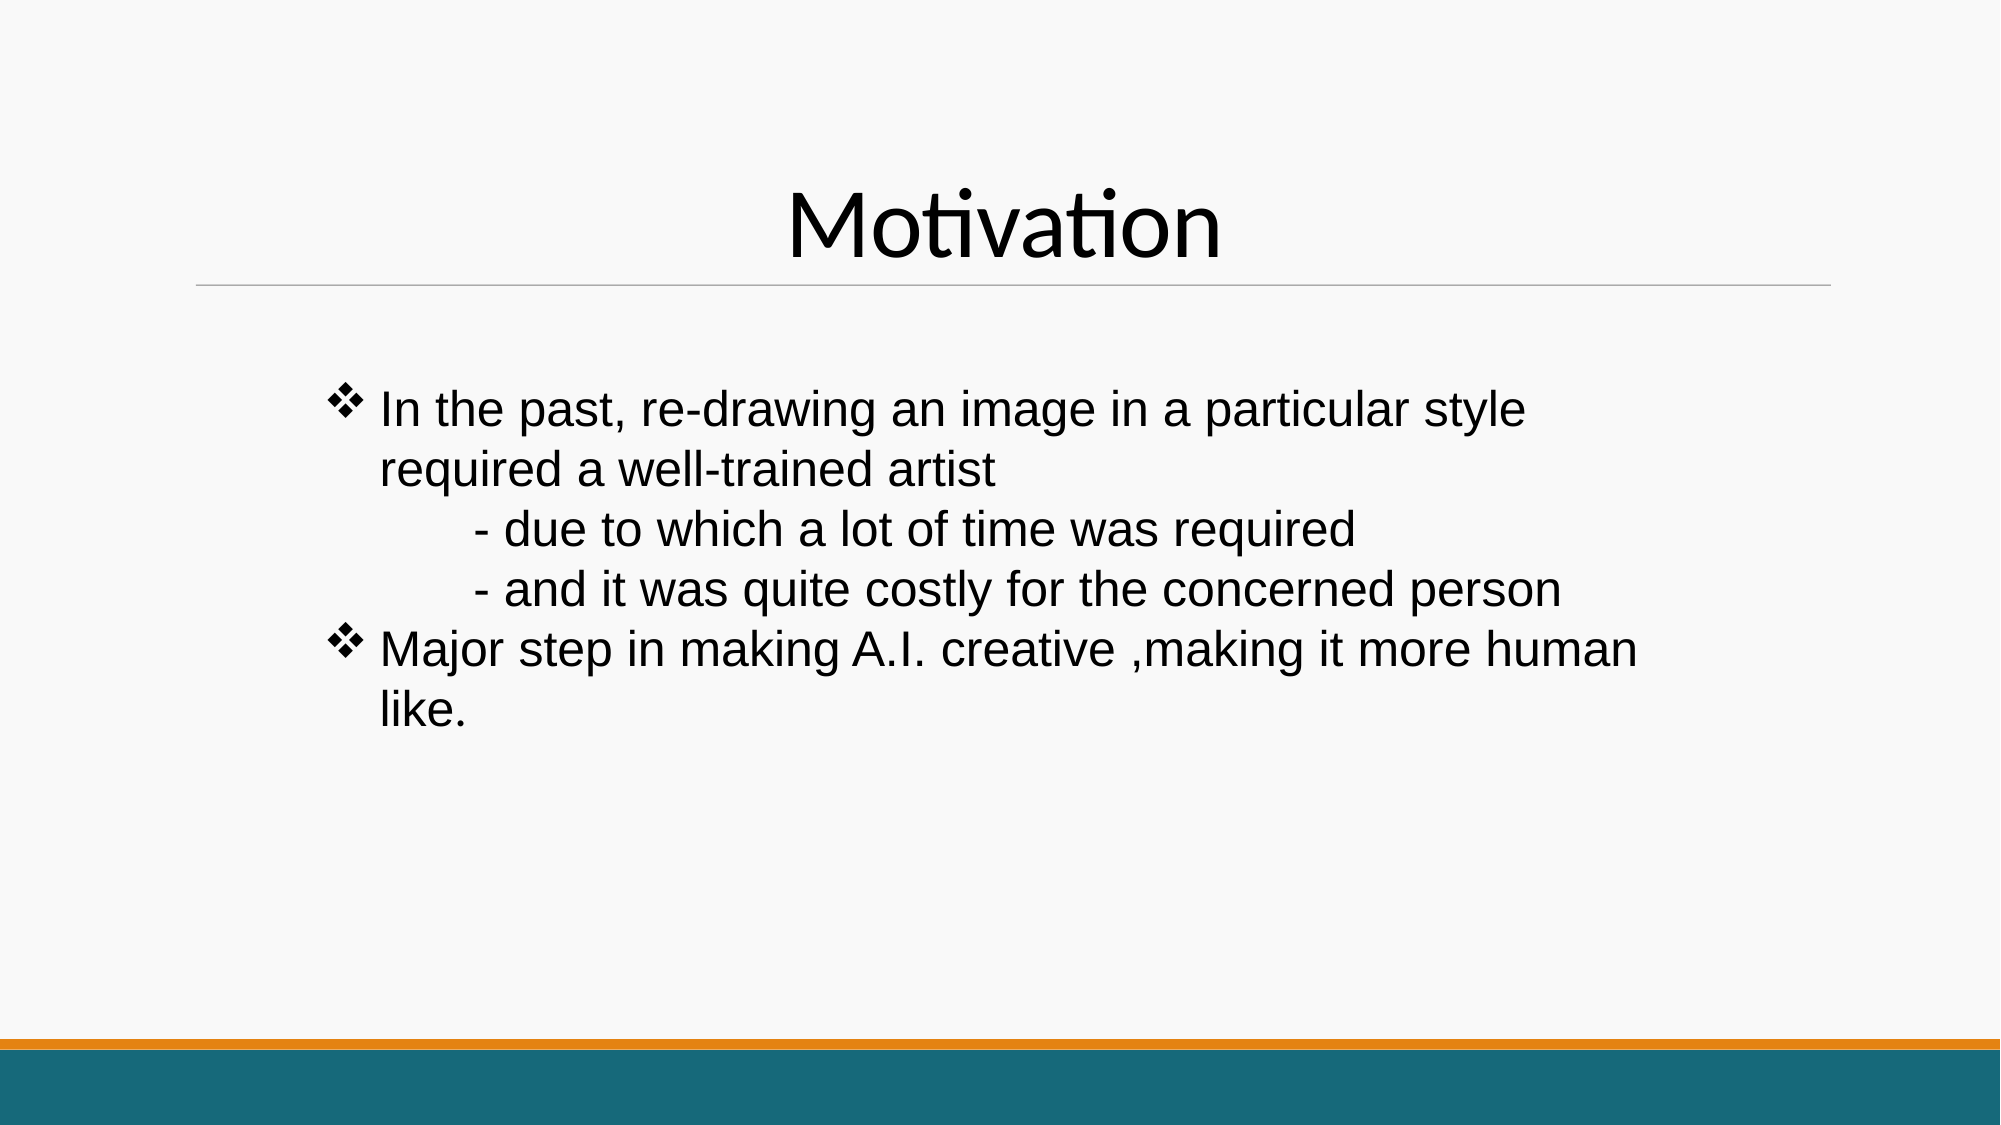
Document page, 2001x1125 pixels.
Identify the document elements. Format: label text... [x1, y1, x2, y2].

text_box Motivation [180, 47, 1830, 285]
text_box In the past, re-drawing an image in a particular style required a well-trained artist - due to which a lot of time was required - and it was quite costly for the concerned person Major step in making A.I. creative ,making it more human like. [308, 369, 1702, 925]
